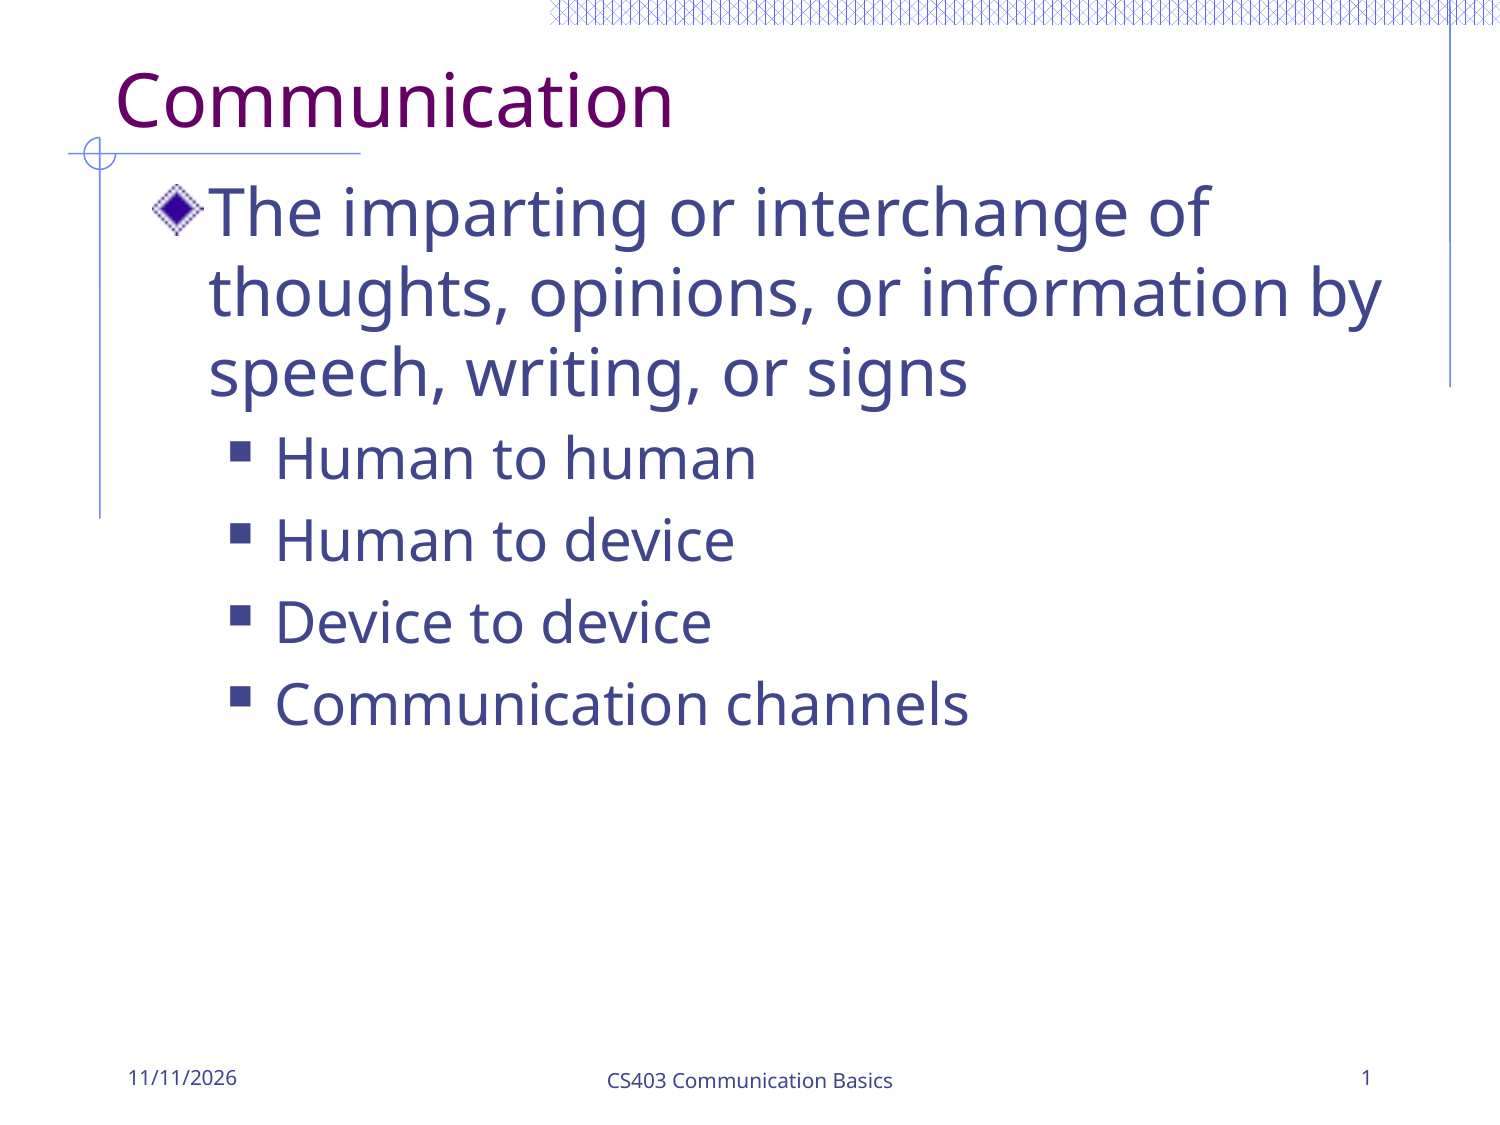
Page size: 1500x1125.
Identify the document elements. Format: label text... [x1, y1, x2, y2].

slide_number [112, 1049, 426, 1101]
footer CS403 Communication Basics [512, 1049, 988, 1101]
picture [152, 184, 204, 236]
slide_number 1 [1074, 1049, 1388, 1101]
title Communication [99, 37, 1450, 150]
list The imparting or interchange of thoughts, opinions, or information by speech, writing, or signs Human to human Human to device Device to device Communication channels [137, 162, 1413, 1038]
